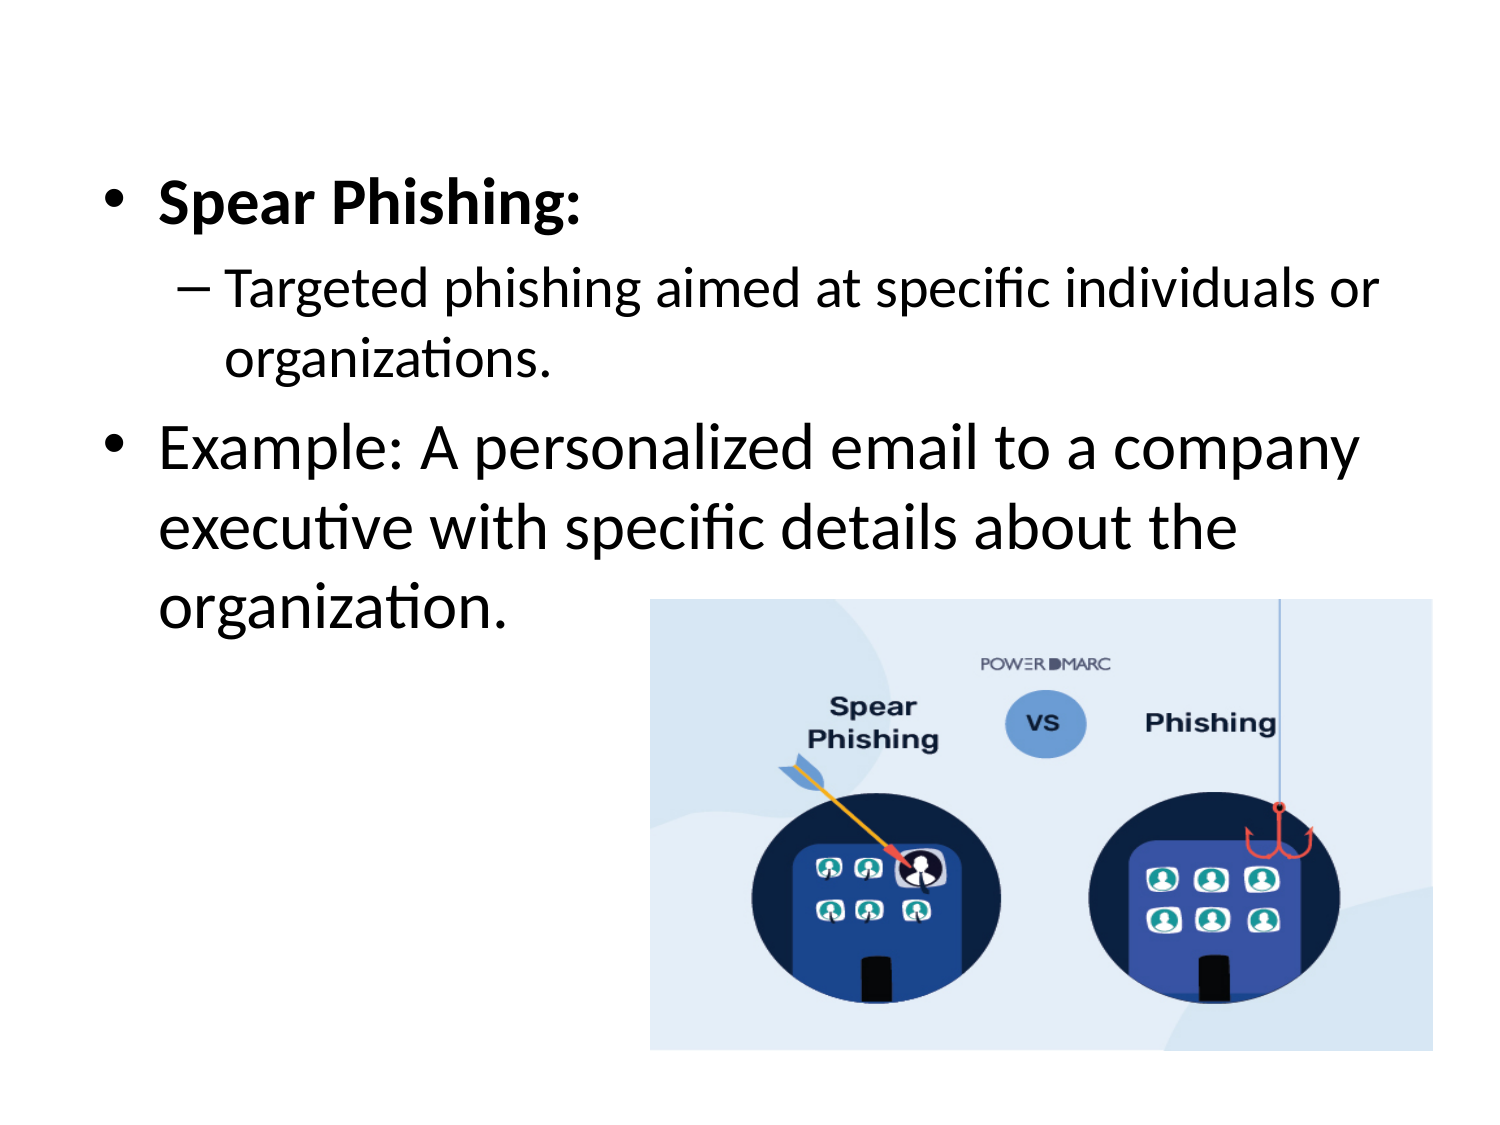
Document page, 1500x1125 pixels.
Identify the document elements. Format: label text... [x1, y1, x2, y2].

list Spear Phishing: Targeted phishing aimed at specific individuals or organizations. Example: A personalized email to a company executive with specific details about the organization. [87, 149, 1438, 893]
picture [649, 599, 1434, 1051]
